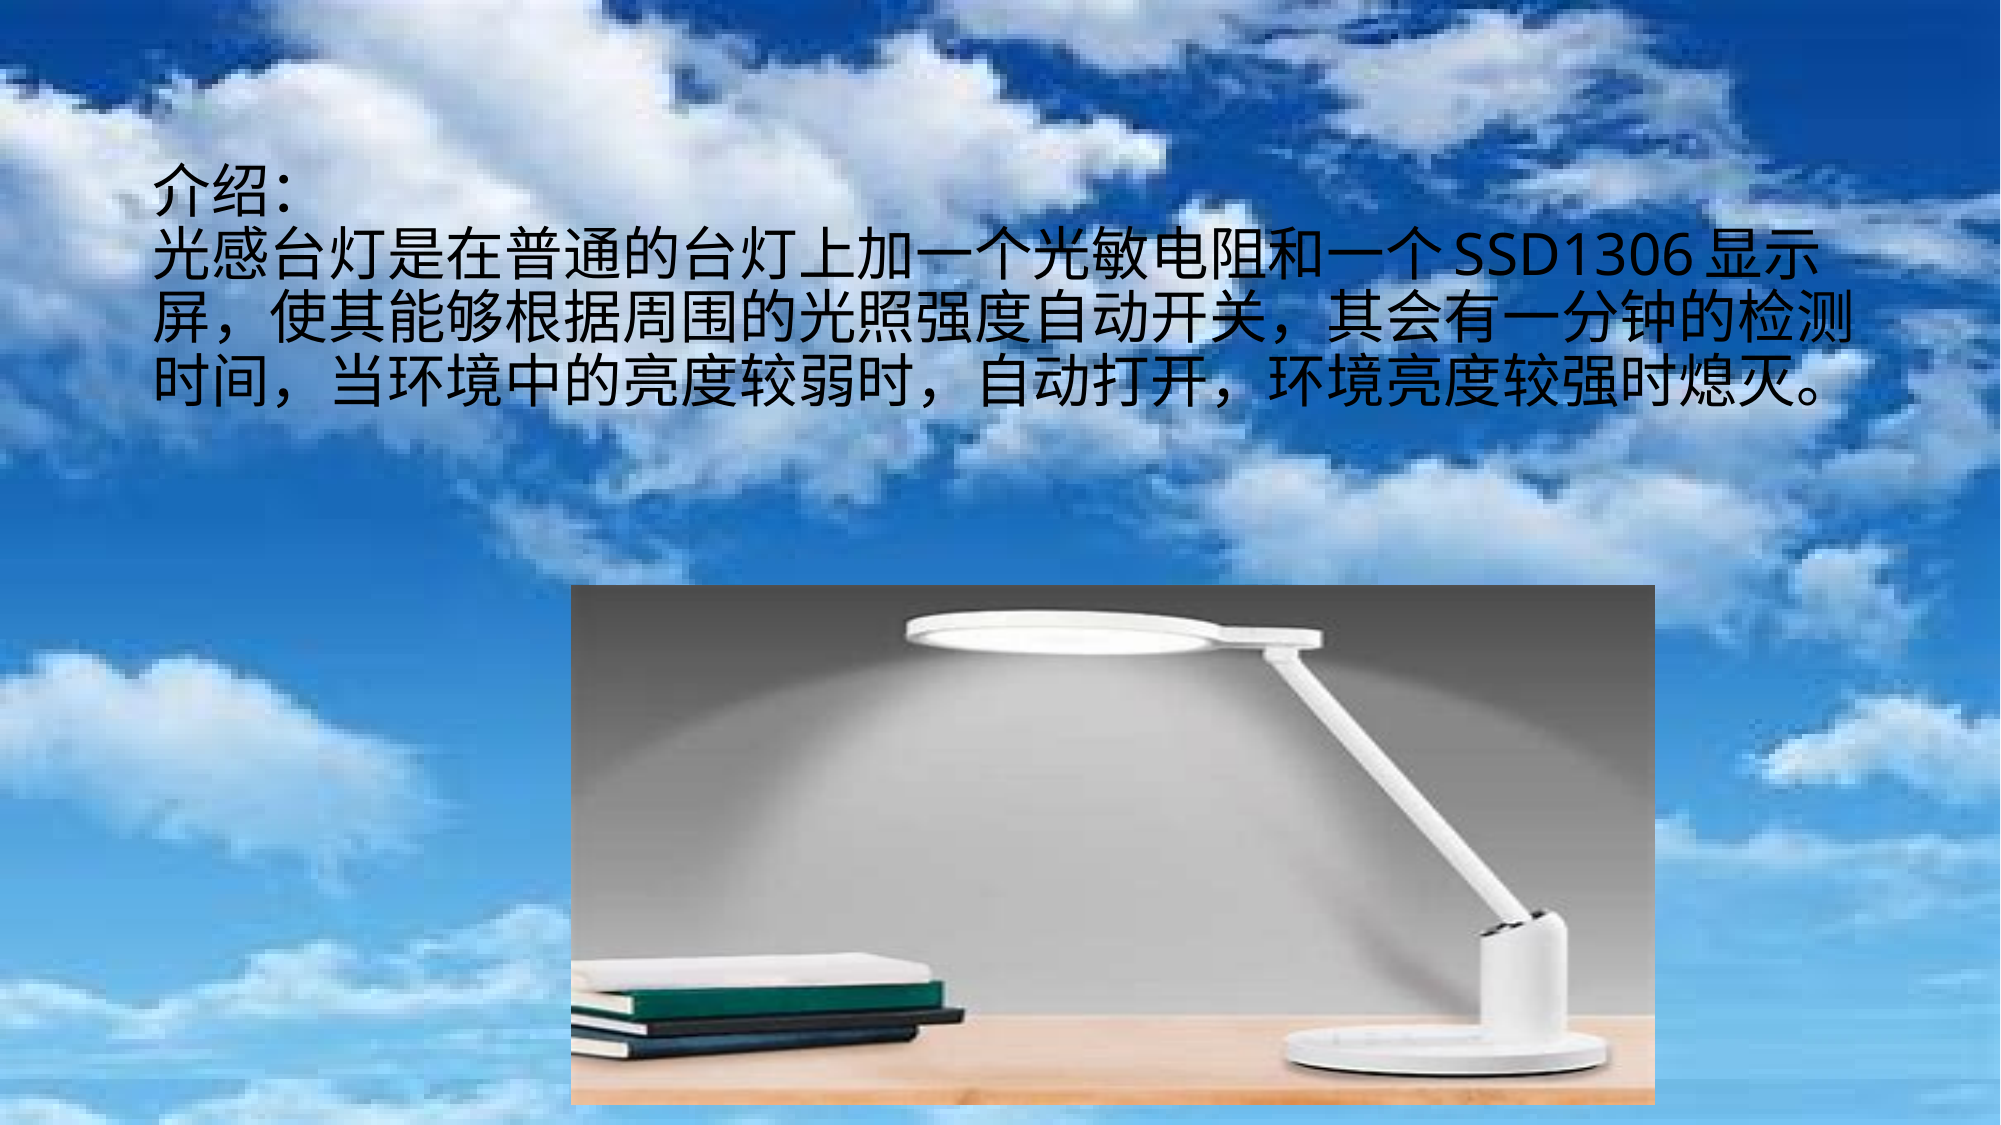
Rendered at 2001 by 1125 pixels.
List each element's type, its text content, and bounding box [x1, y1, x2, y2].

title 介绍： 光感台灯是在普通的台灯上加一个光敏电阻和一个SSD1306显示屏，使其能够根据周围的光照强度自动开关，其会有一分钟的检测时间，当环境中的亮度较弱时，自动打开，环境亮度较强时熄灭。 [137, 59, 1888, 454]
picture [571, 585, 1655, 1105]
